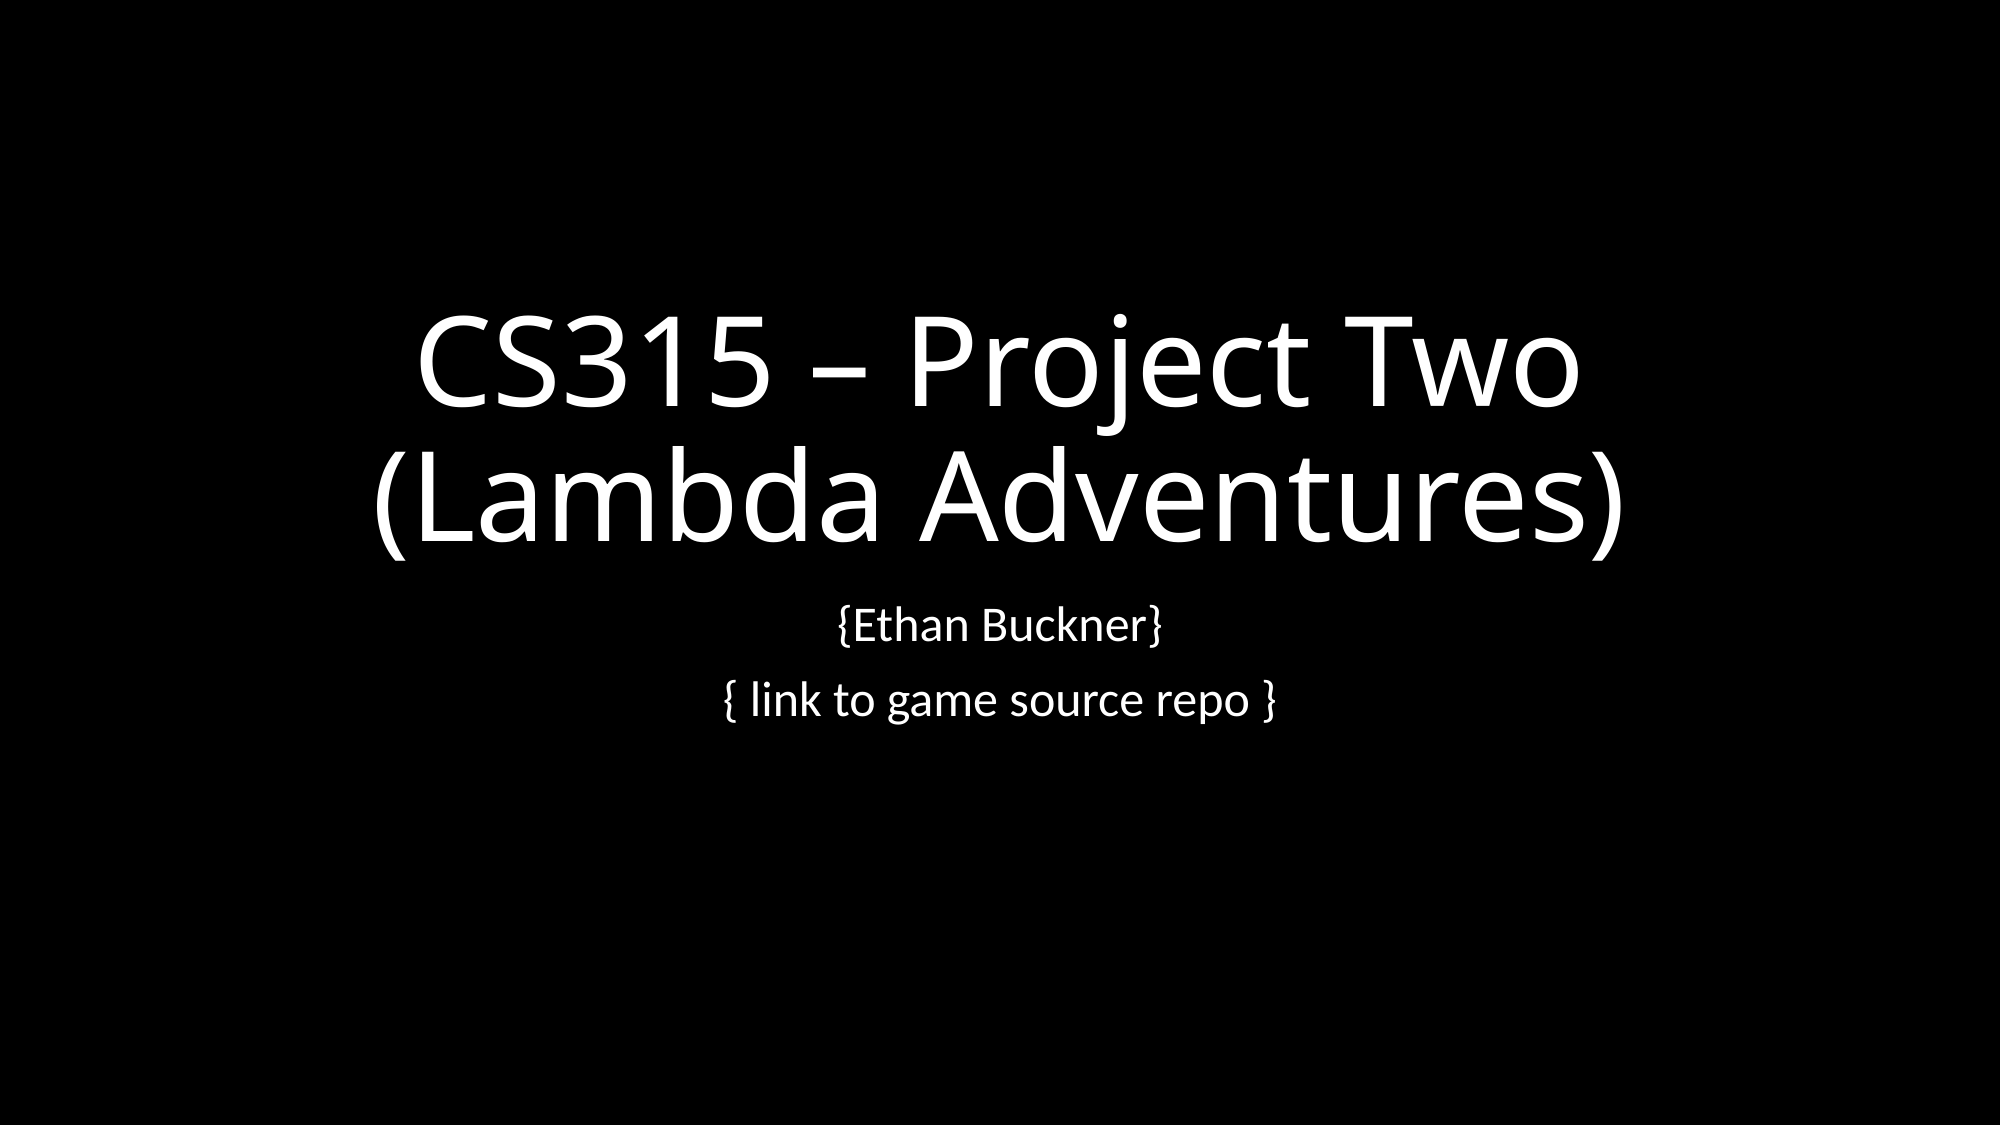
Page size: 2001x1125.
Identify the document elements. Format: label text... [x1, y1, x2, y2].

subtitle {Ethan Buckner} { link to game source repo } [249, 590, 1750, 863]
title CS315 – Project Two (Lambda Adventures) [249, 184, 1750, 576]
